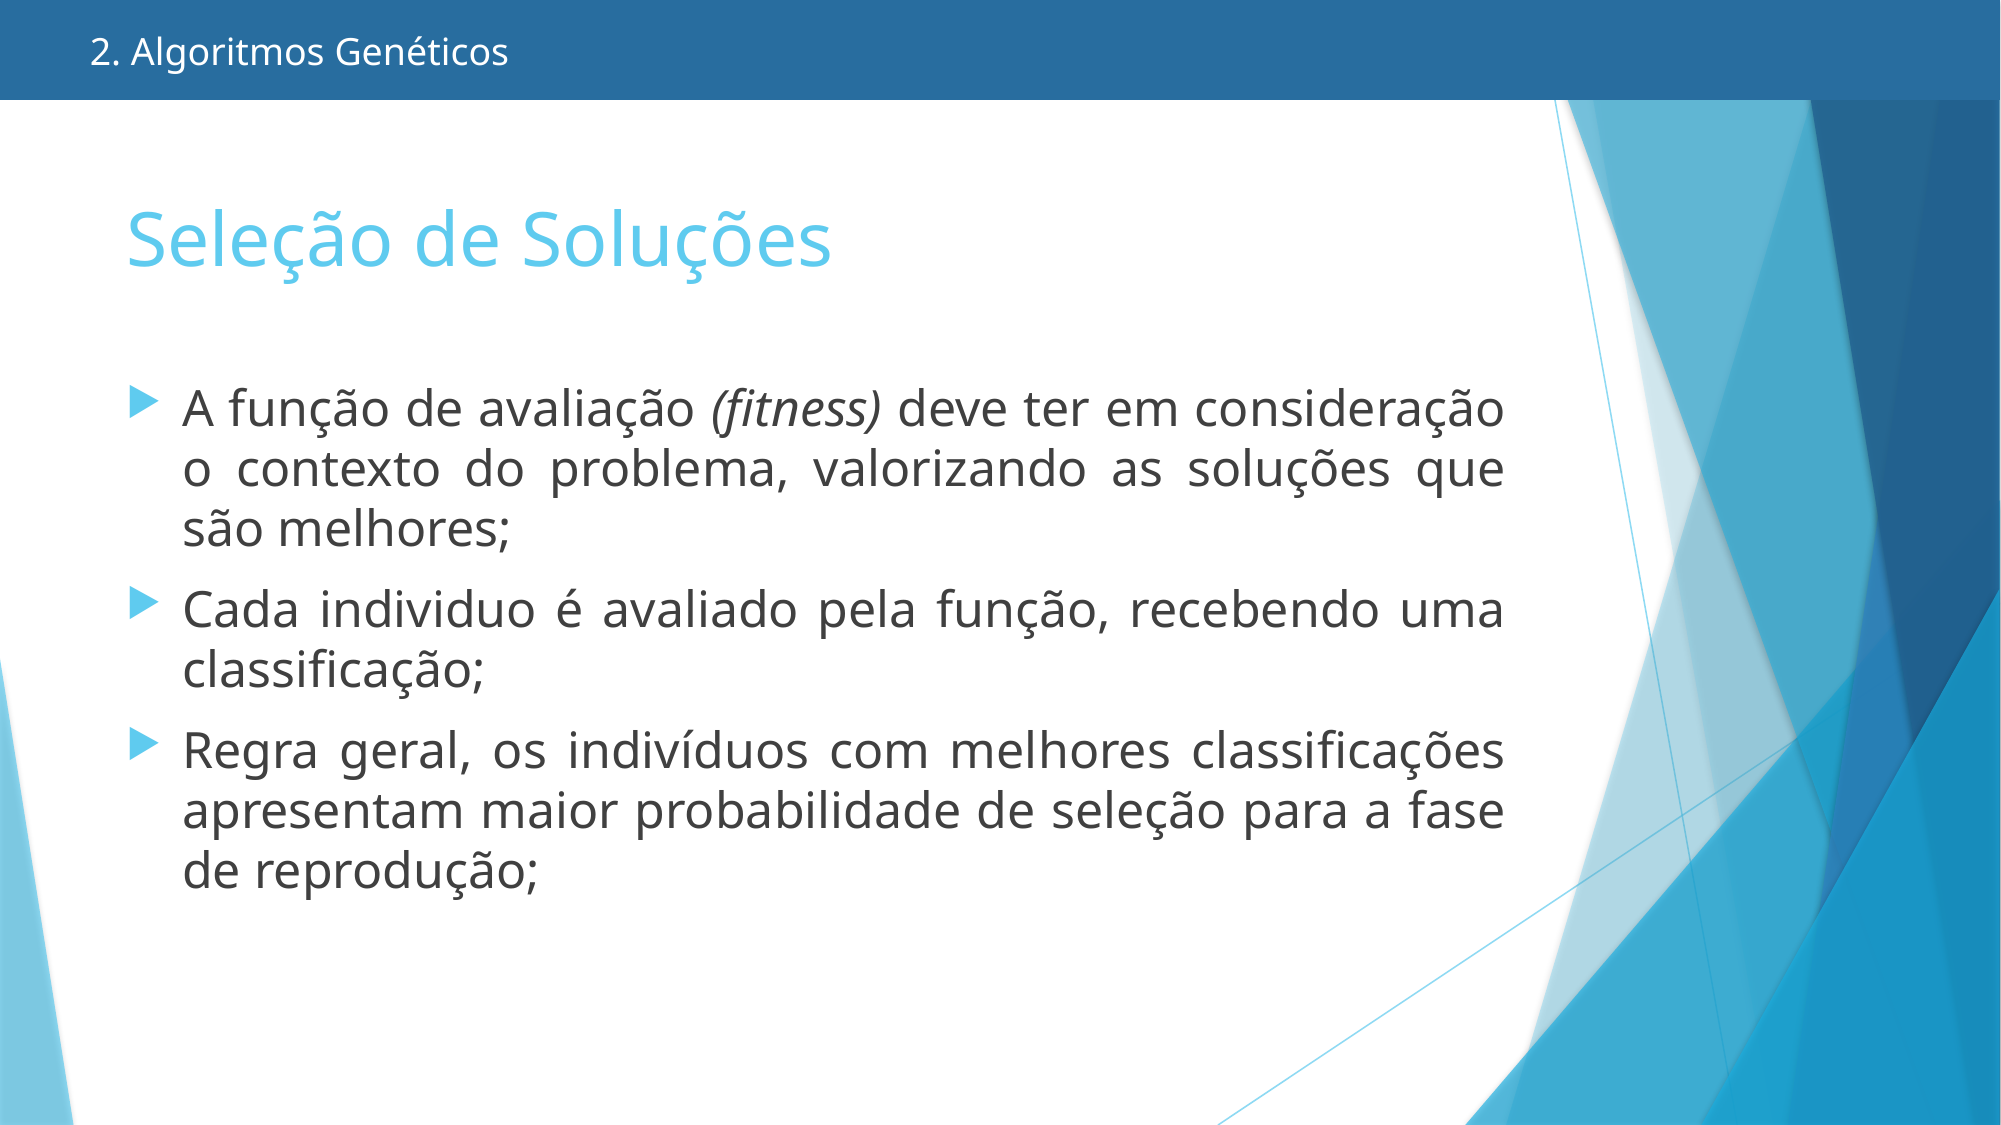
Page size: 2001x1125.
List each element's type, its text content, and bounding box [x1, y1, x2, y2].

title Seleção de Soluções [111, 184, 1522, 317]
text_box 2. Algoritmos Genéticos [0, 0, 2000, 101]
list A função de avaliação (fitness) deve ter em consideração o contexto do problema, valorizando as soluções que são melhores; Cada individuo é avaliado pela função, recebendo uma classificação; Regra geral, os indivíduos com melhores classificações apresentam maior probabilidade de seleção para a fase de reprodução; [111, 369, 1522, 1039]
